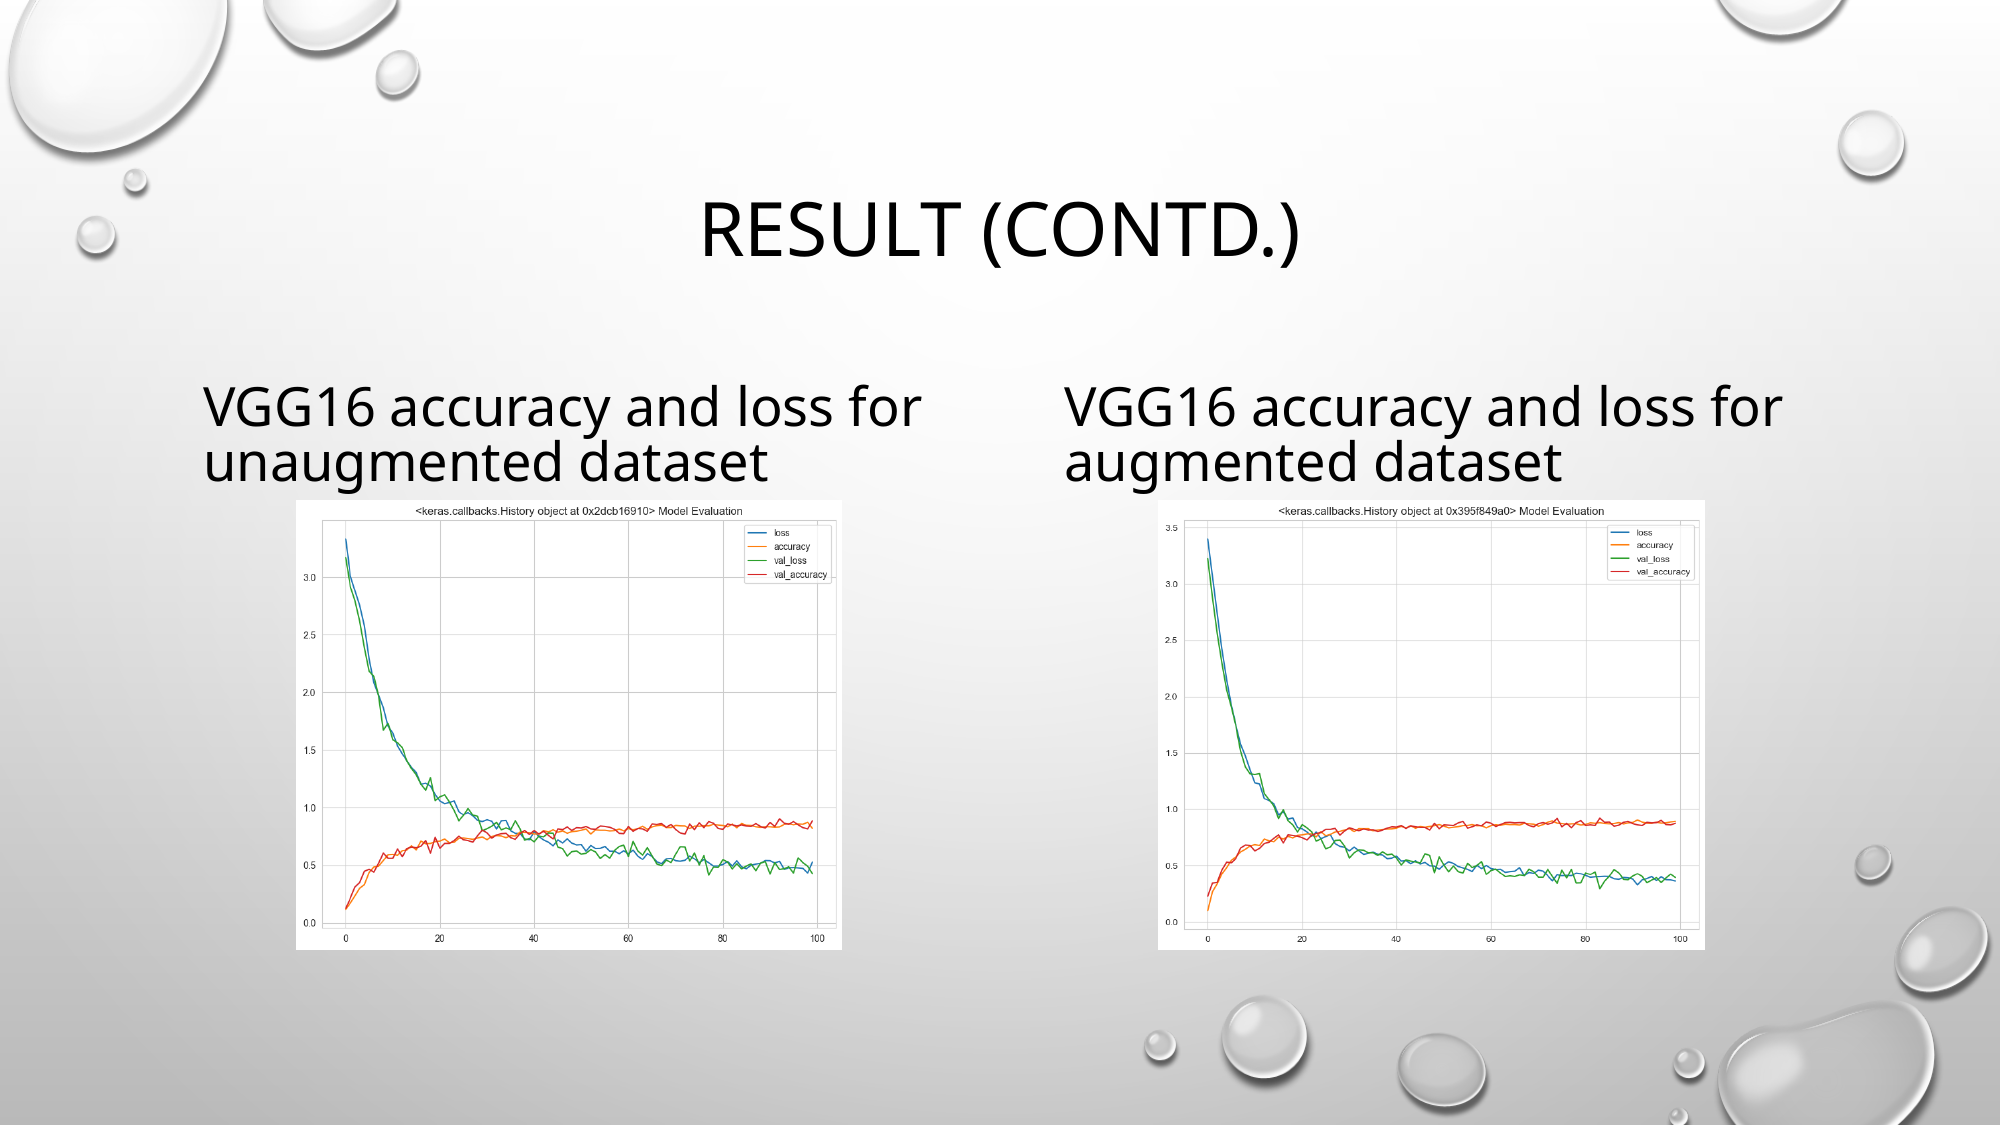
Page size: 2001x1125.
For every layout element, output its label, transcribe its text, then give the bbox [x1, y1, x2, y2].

title Result (contd.) [149, 101, 1851, 364]
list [1157, 500, 1705, 951]
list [295, 500, 842, 951]
list VGG16 accuracy and loss for augmented dataset [1049, 388, 1851, 501]
picture [0, 0, 2000, 1125]
list VGG16 accuracy and loss for unaugmented dataset [188, 388, 988, 501]
